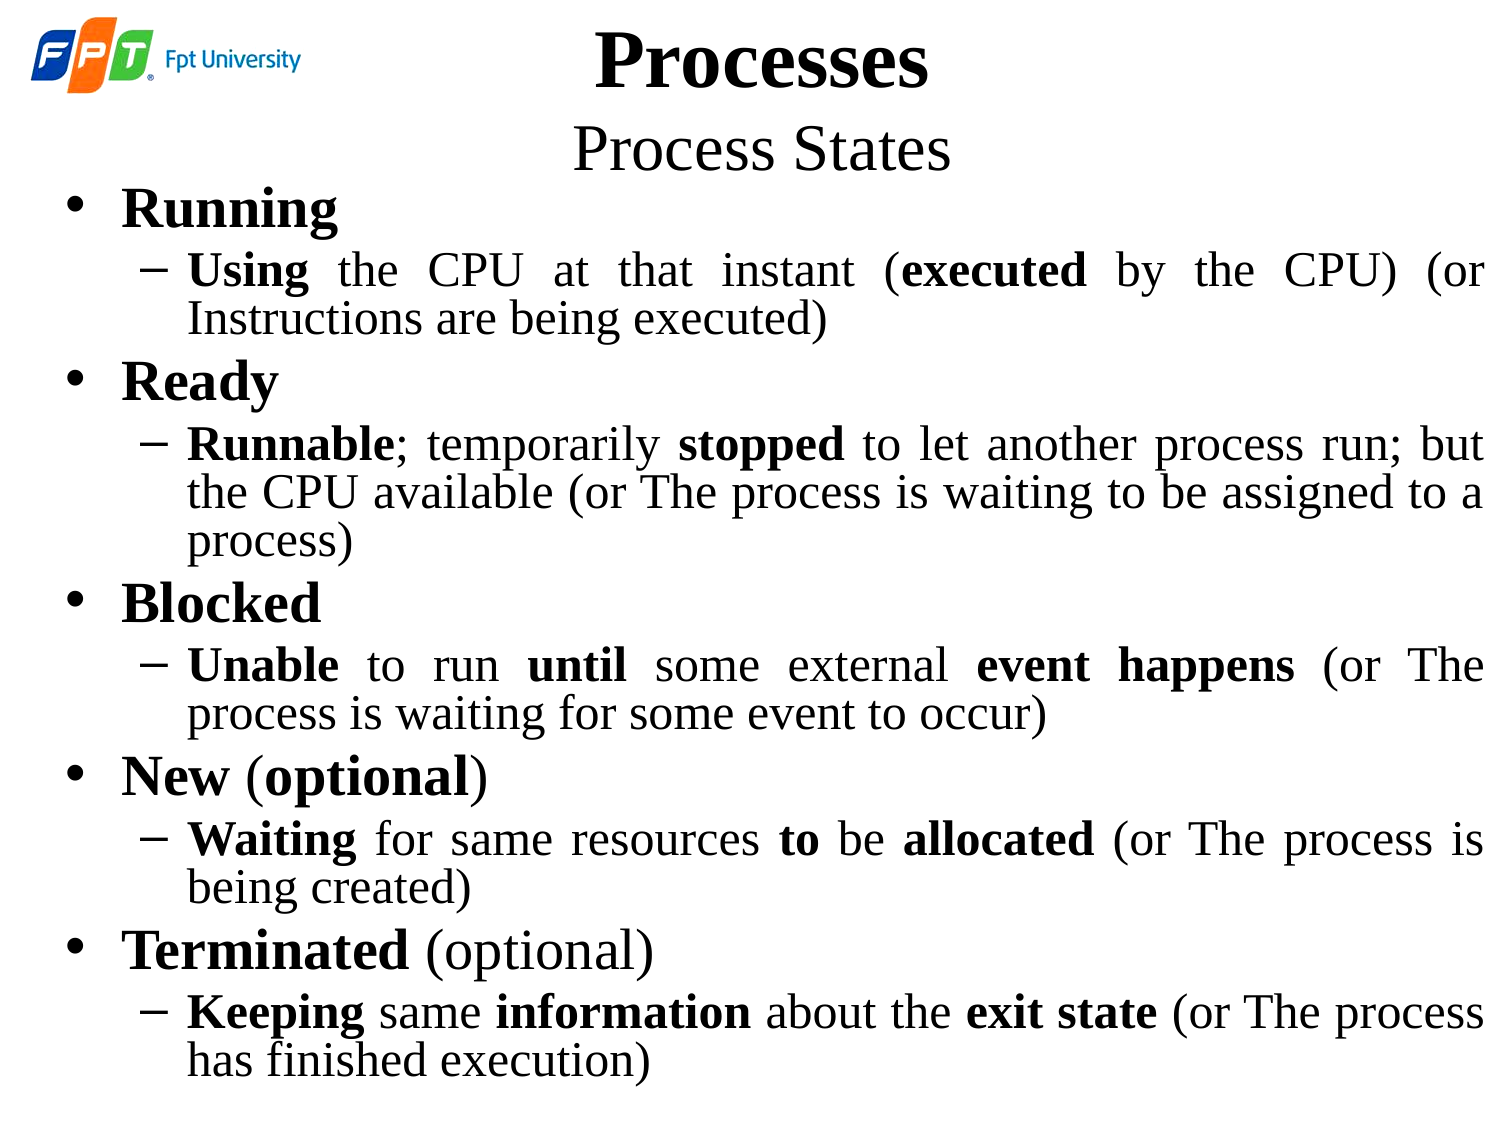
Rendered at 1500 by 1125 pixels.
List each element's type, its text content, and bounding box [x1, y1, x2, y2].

picture [0, 0, 87, 122]
list Running Using the CPU at that instant (executed by the CPU) (or Instructions are being executed) Ready Runnable; temporarily stopped to let another process run; but the CPU available (or The process is waiting to be assigned to a process) Blocked Unable to run until some external event happens (or The process is waiting for some event to occur) New (optional) Waiting for same resources to be allocated (or The process is being created) Terminated (optional) Keeping same information about the exit state (or The process has finished execution) [50, 174, 1500, 1125]
title Processes Process States [87, 0, 1438, 174]
